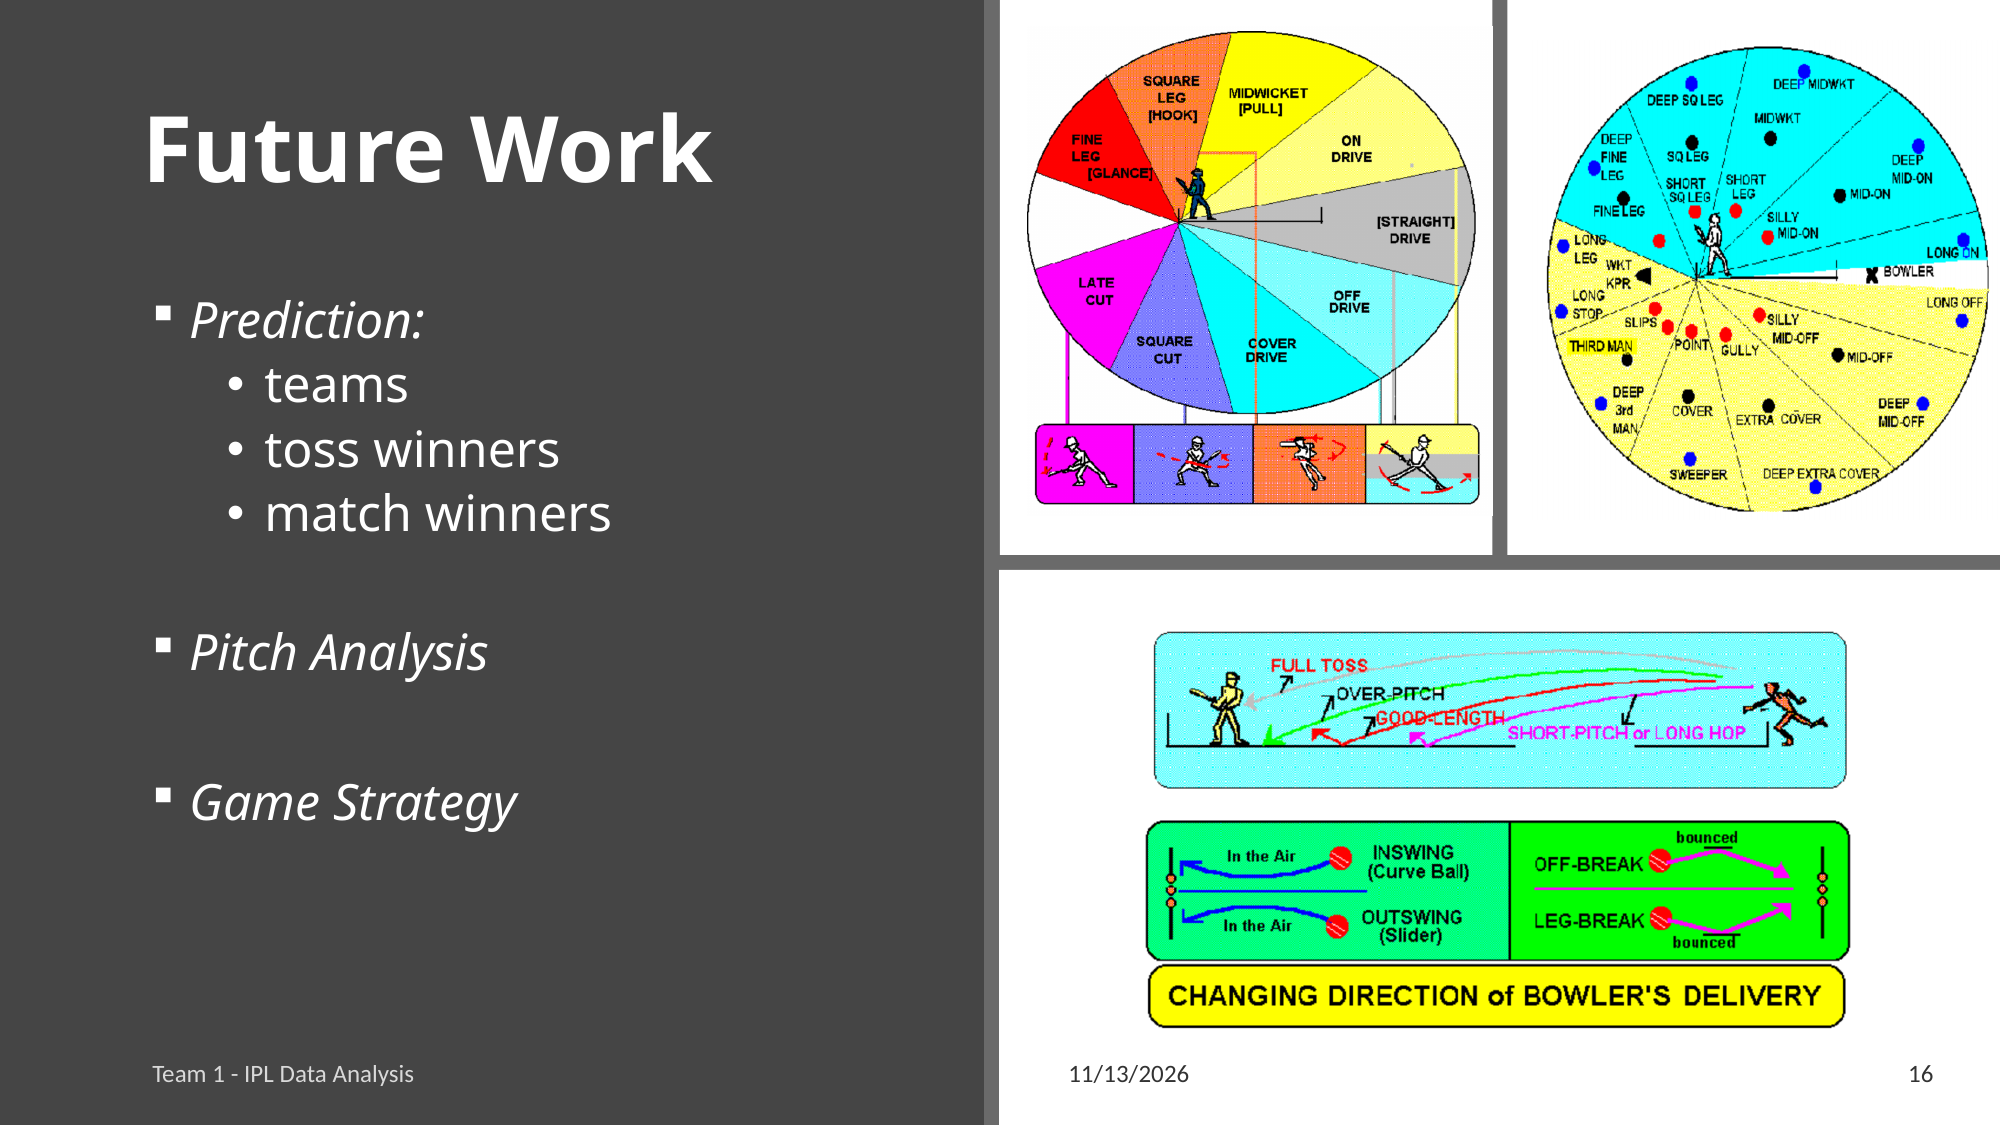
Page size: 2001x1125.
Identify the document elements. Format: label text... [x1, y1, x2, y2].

list Prediction: teams toss winners match winners Pitch Analysis Game Strategy [136, 287, 891, 883]
footer Team 1 - IPL Data Analysis [137, 1042, 891, 1103]
picture [1136, 622, 1864, 1043]
text_box [999, 0, 1493, 556]
slide_number 16 [1734, 1042, 1949, 1103]
picture [1527, 40, 2000, 520]
title Future Work [127, 17, 882, 288]
picture [1027, 26, 1493, 516]
text_box [1506, 0, 2000, 556]
text_box [983, 0, 2000, 1125]
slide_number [1053, 1042, 1277, 1103]
